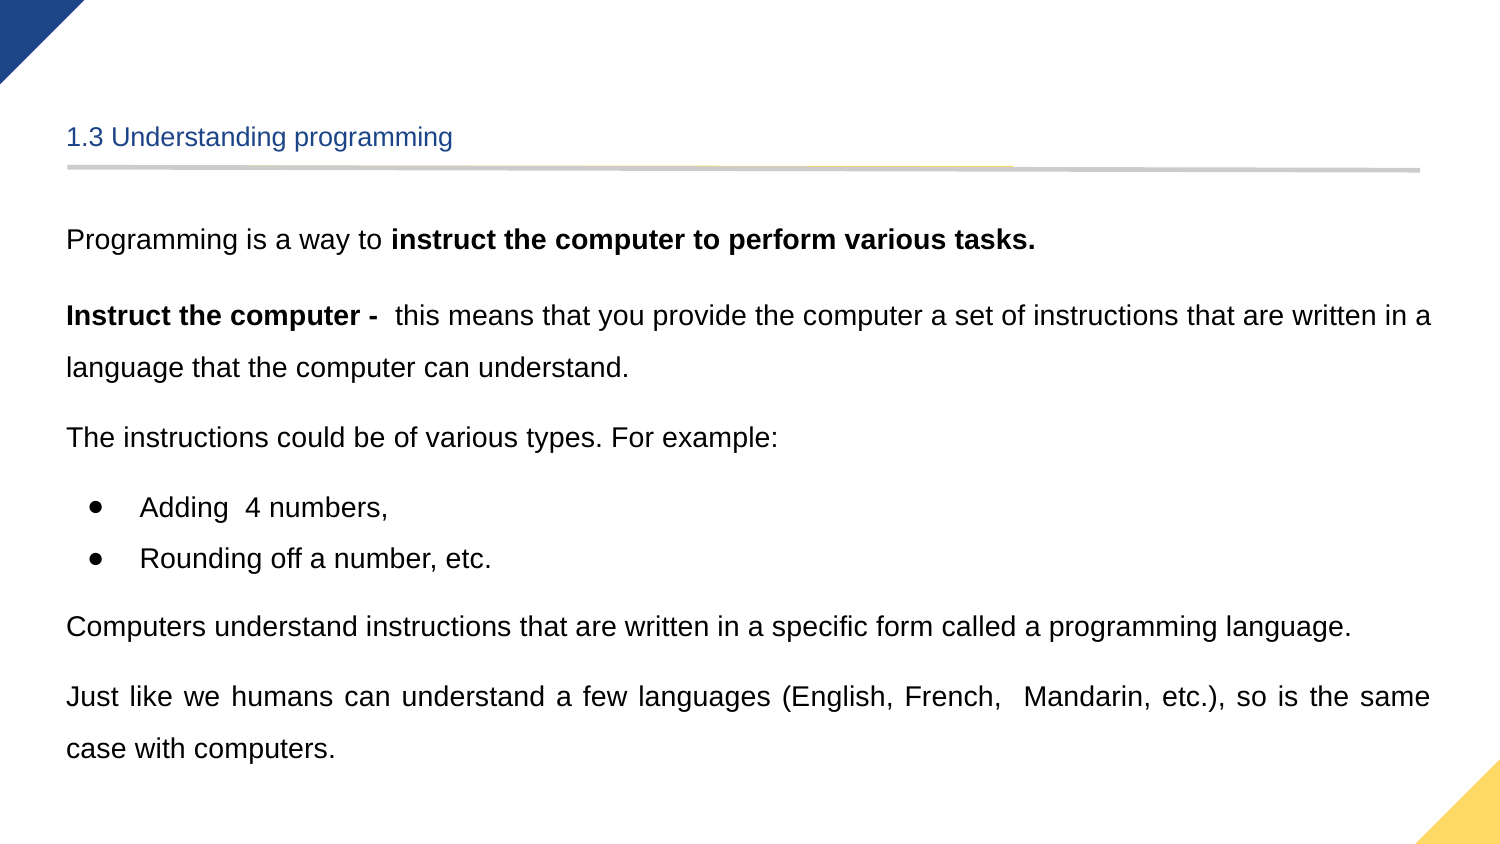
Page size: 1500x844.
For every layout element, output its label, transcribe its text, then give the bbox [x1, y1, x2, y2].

title 1.3 Understanding programming [51, 72, 1449, 167]
text_box [1416, 760, 1500, 844]
list Programming is a way to instruct the computer to perform various tasks. Instruct the computer - this means that you provide the computer a set of instructions that are written in a language that the computer can understand. The instructions could be of various types. For example: Adding 4 numbers, Rounding off a number, etc. Computers understand instructions that are written in a specific form called a programming language. Just like we humans can understand a few languages (English, French, Mandarin, etc.), so is the same case with computers. [51, 189, 1449, 782]
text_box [67, 166, 1421, 171]
text_box [0, 0, 84, 84]
